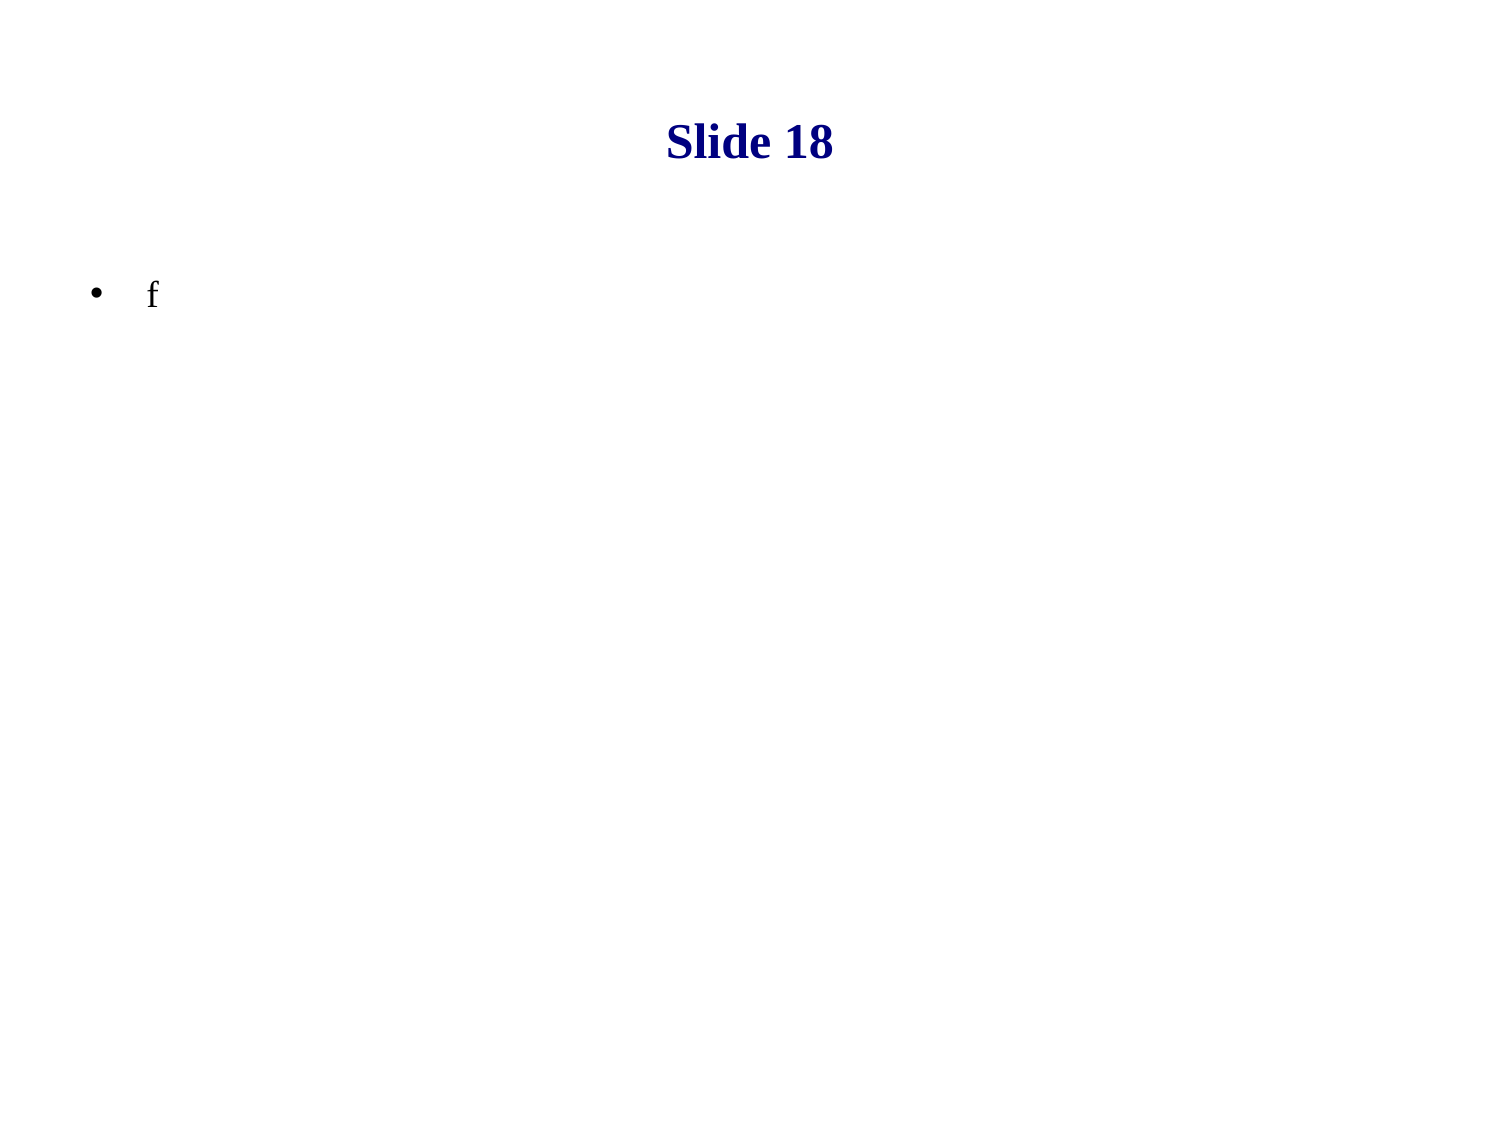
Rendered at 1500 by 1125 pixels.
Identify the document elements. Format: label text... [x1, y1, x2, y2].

title Slide 18 [75, 45, 1425, 233]
list f [75, 262, 1425, 1005]
